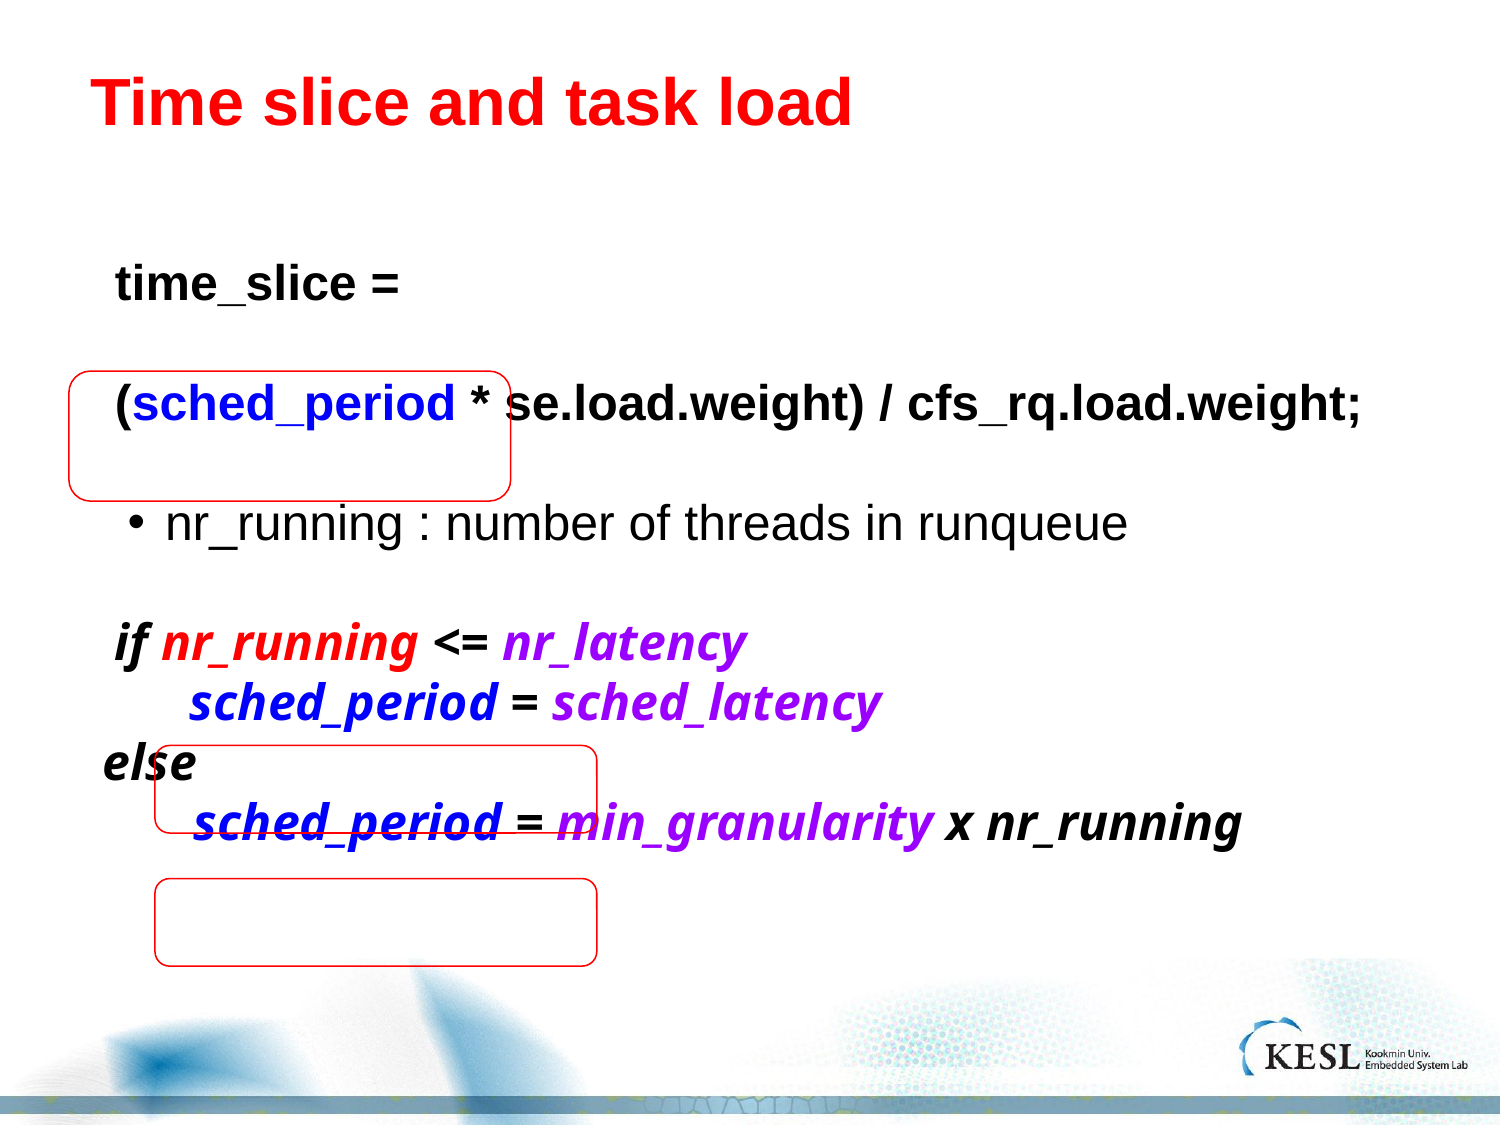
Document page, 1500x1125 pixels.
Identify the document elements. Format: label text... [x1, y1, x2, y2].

title Time slice and task load [75, 45, 1425, 153]
text_box [154, 745, 597, 834]
picture [0, 0, 1500, 1125]
text_box [154, 878, 597, 967]
text_box [68, 371, 511, 502]
list time_slice = (sched_period * se.load.weight) / cfs_rq.load.weight; nr_running : number of threads in runqueue if nr_running <= nr_latency sched_period = sched_latency else sched_period = min_granularity x nr_running [75, 175, 1425, 1005]
